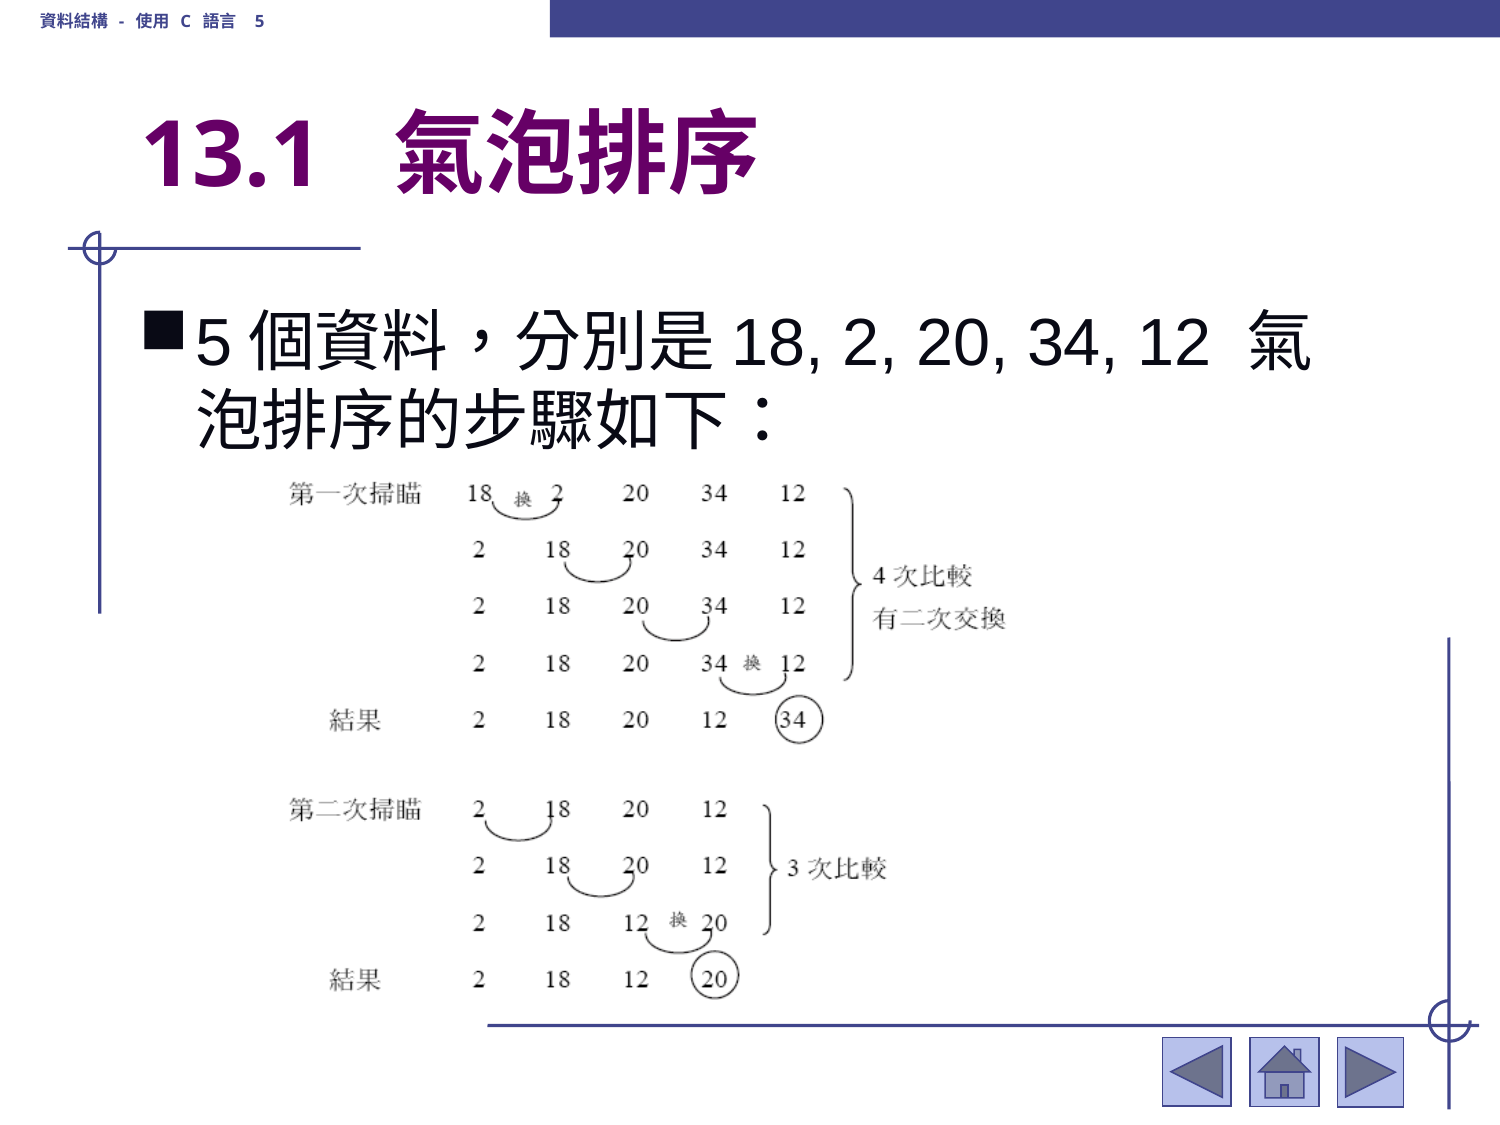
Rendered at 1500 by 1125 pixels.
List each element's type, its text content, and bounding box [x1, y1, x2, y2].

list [253, 467, 1046, 1016]
slide_number 資料結構 - 使用 C 語言 5 [24, 0, 488, 50]
list 5個資料，分別是18, 2, 20, 34, 12 氣泡排序的步驟如下： [123, 290, 1386, 1083]
title 13.1 氣泡排序 [125, 87, 1400, 213]
